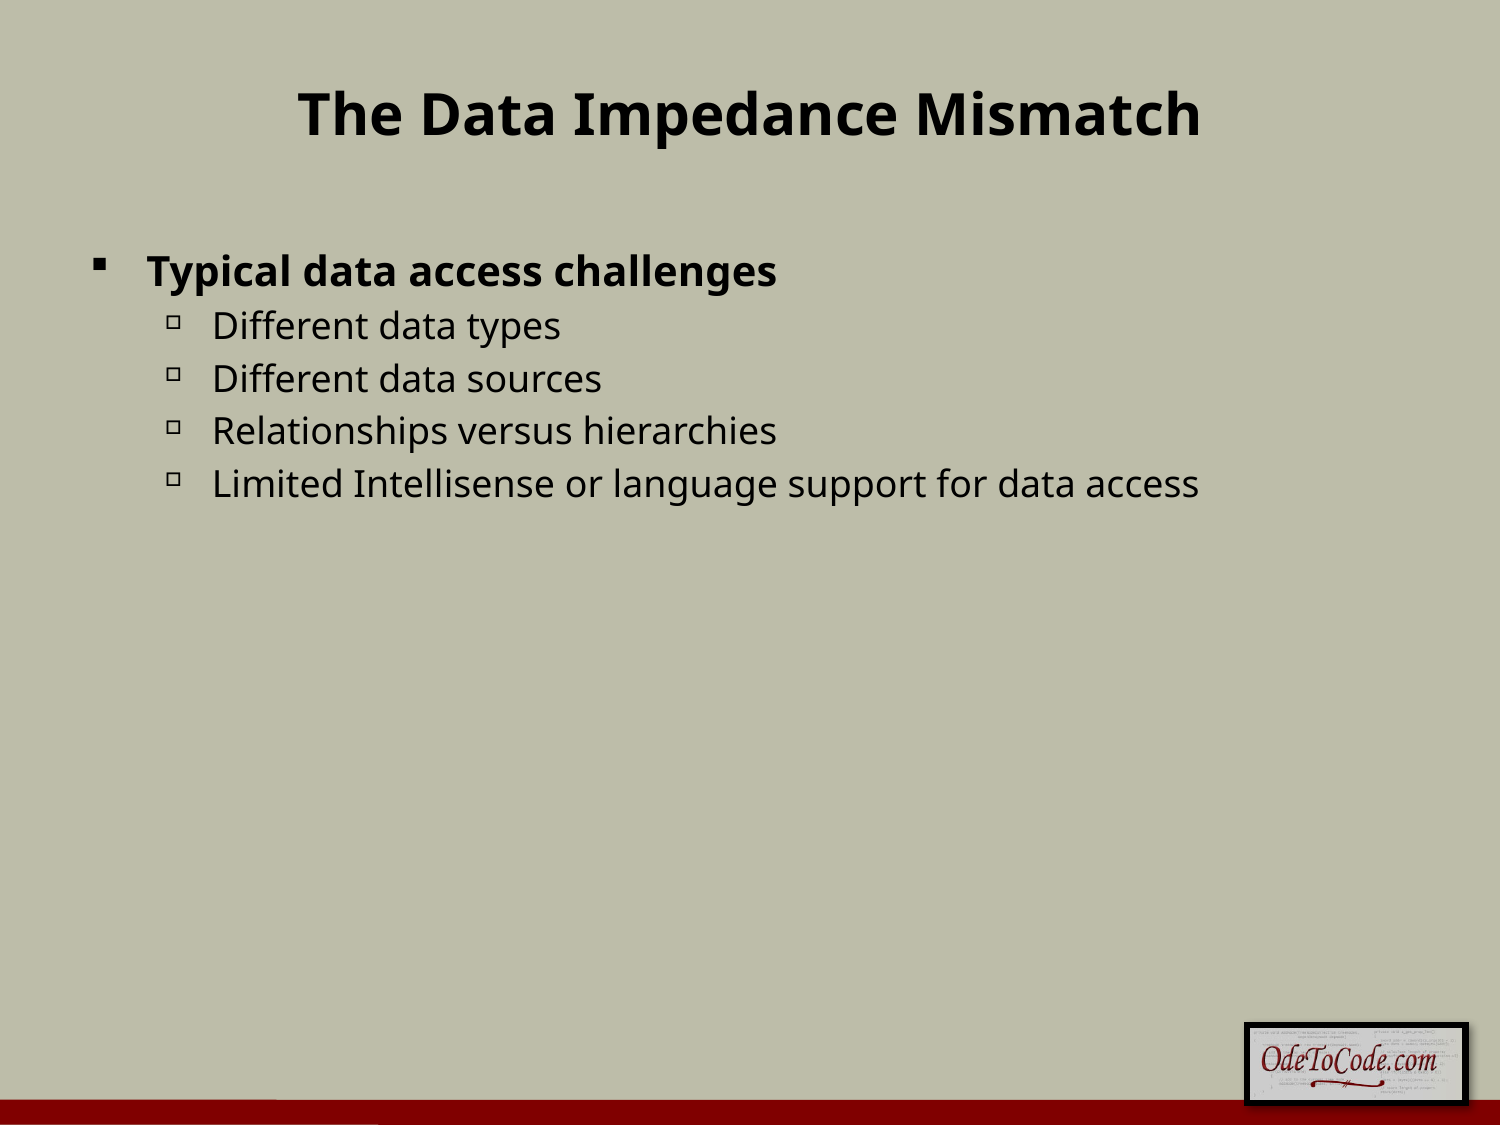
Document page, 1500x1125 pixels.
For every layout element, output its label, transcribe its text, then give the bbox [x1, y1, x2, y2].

title The Data Impedance Mismatch [74, 49, 1426, 176]
list Typical data access challenges Different data types Different data sources Relationships versus hierarchies Limited Intellisense or language support for data access [74, 237, 1426, 976]
picture [1250, 1028, 1462, 1100]
